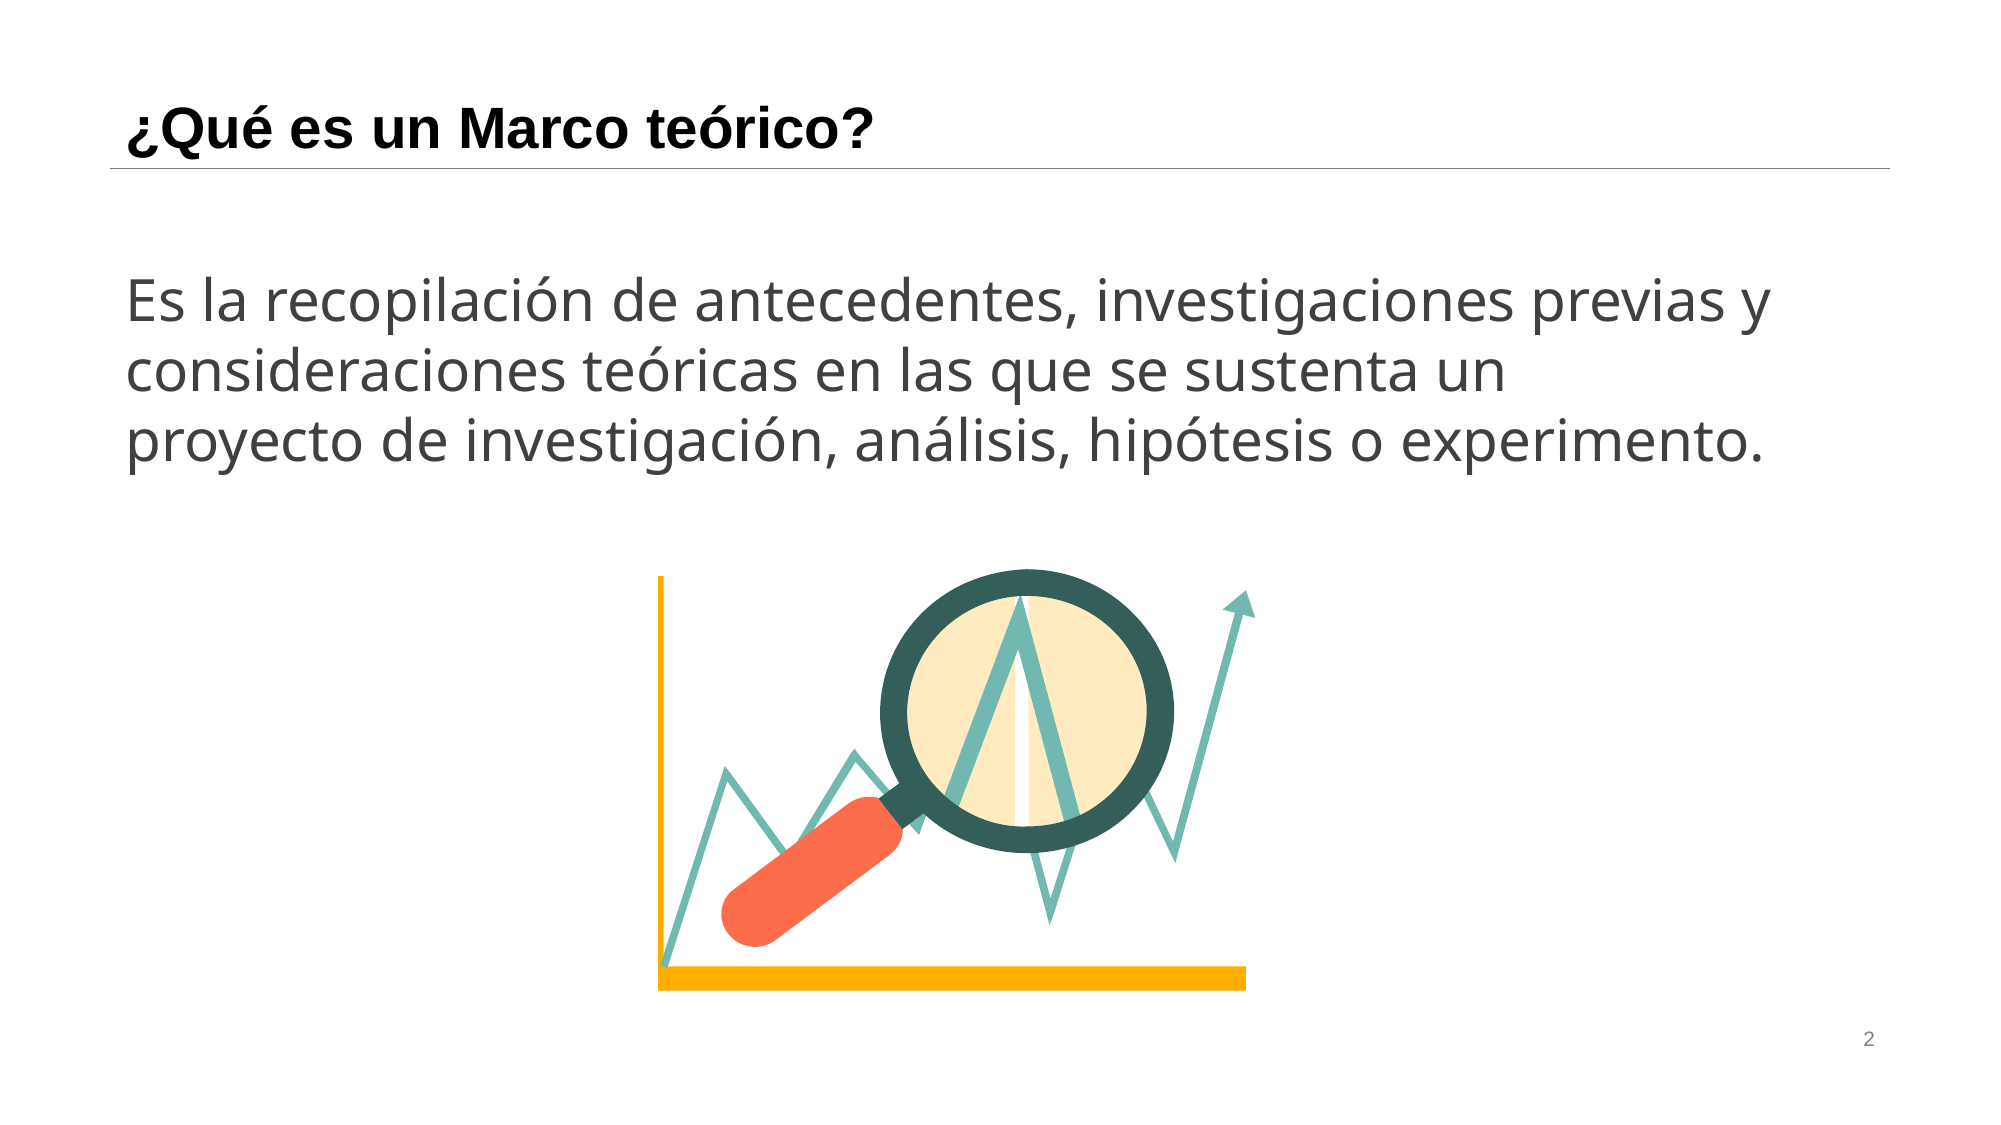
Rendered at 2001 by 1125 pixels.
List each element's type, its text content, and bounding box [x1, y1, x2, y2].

text_box Es la recopilación de antecedentes, investigaciones previas y consideraciones teóricas en las que se sustenta un proyecto de investigación, análisis, hipótesis o experimento. [110, 255, 1803, 481]
title ¿Qué es un Marco teórico? [109, 0, 1890, 169]
slide_number 2 [1412, 1021, 1890, 1056]
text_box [658, 569, 1256, 991]
